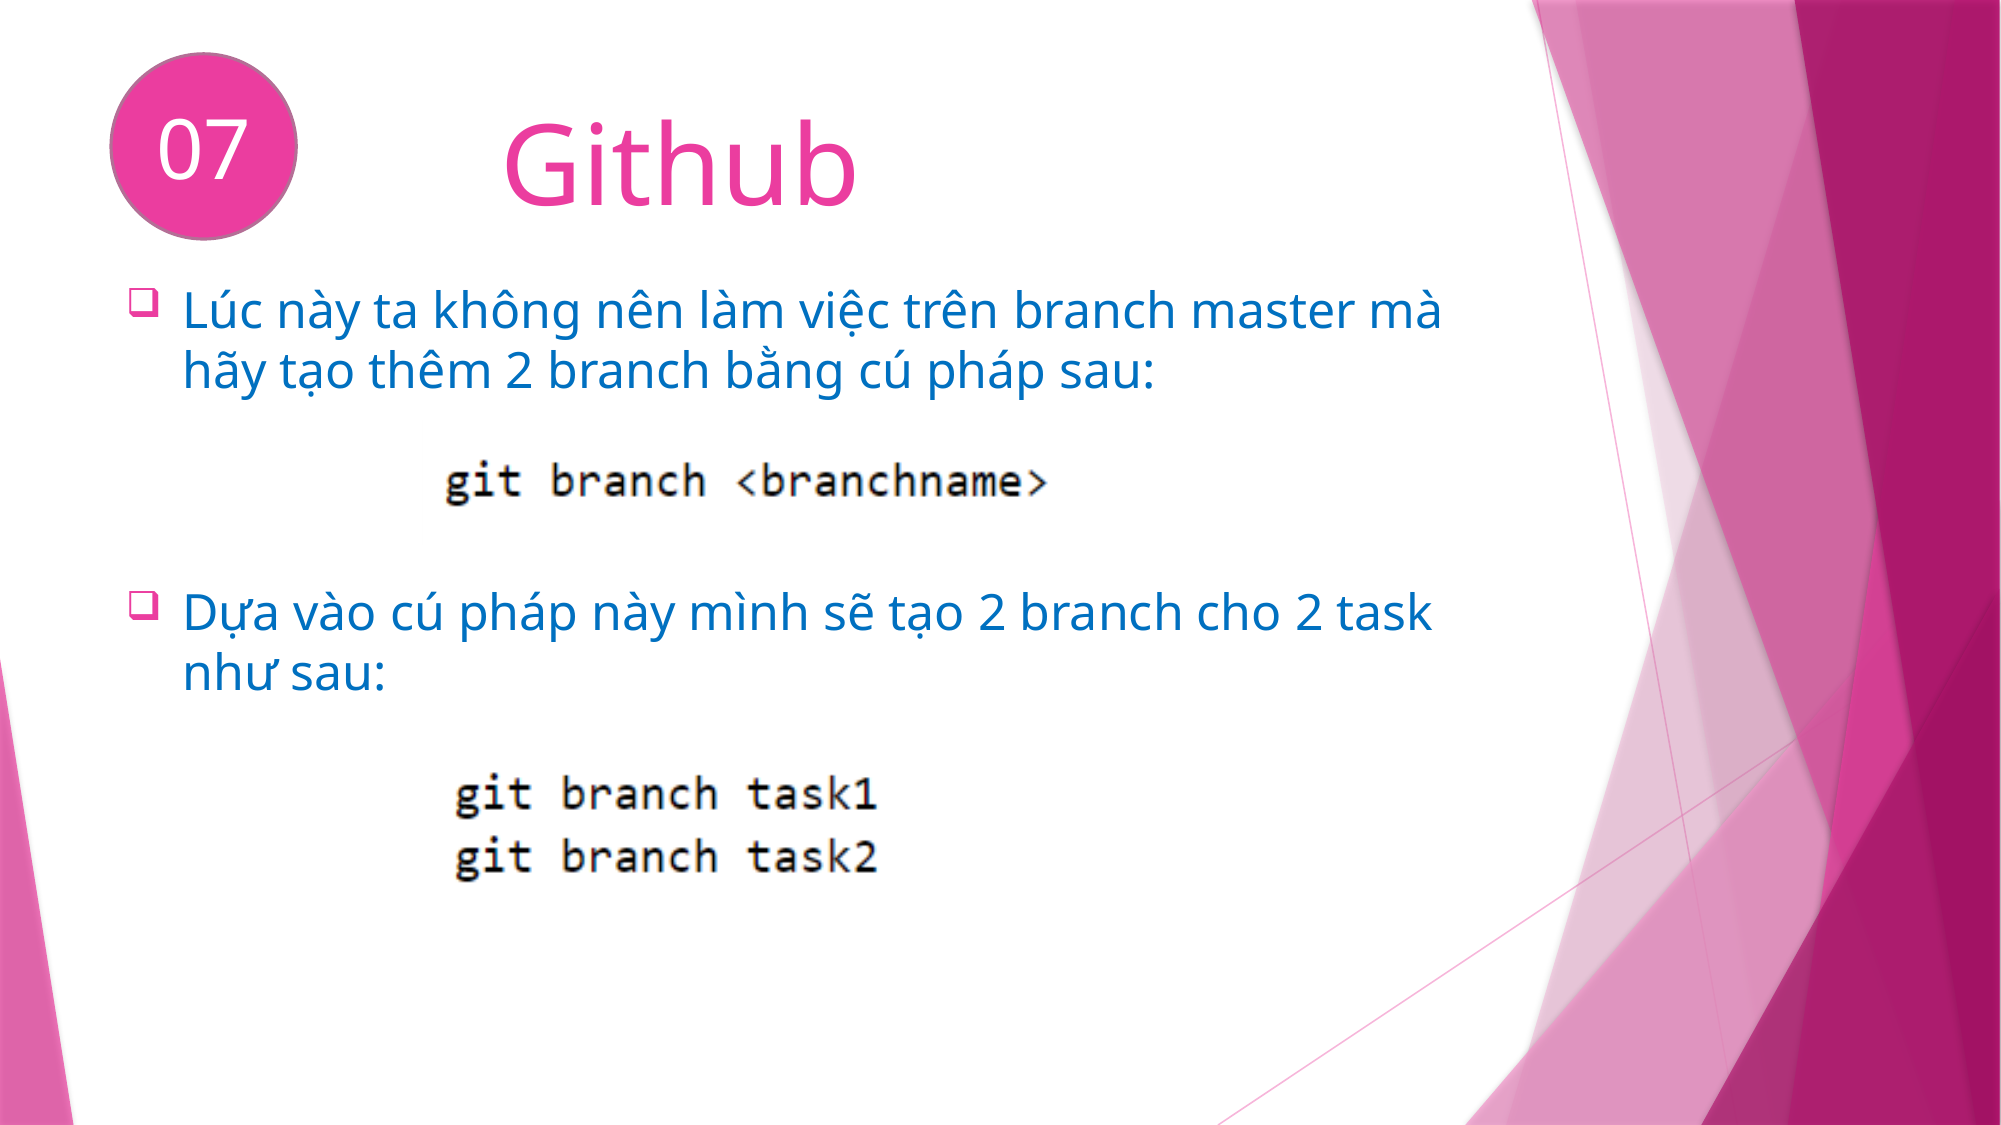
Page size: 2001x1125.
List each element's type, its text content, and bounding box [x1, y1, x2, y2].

picture [421, 420, 1103, 546]
title Github [485, 85, 909, 271]
text_box 07 [109, 52, 298, 241]
list Lúc này ta không nên làm việc trên branch master mà hãy tạo thêm 2 branch bằng cú pháp sau: Dựa vào cú pháp này mình sẽ tạo 2 branch cho 2 task như sau: [111, 270, 1522, 992]
picture [421, 718, 935, 927]
